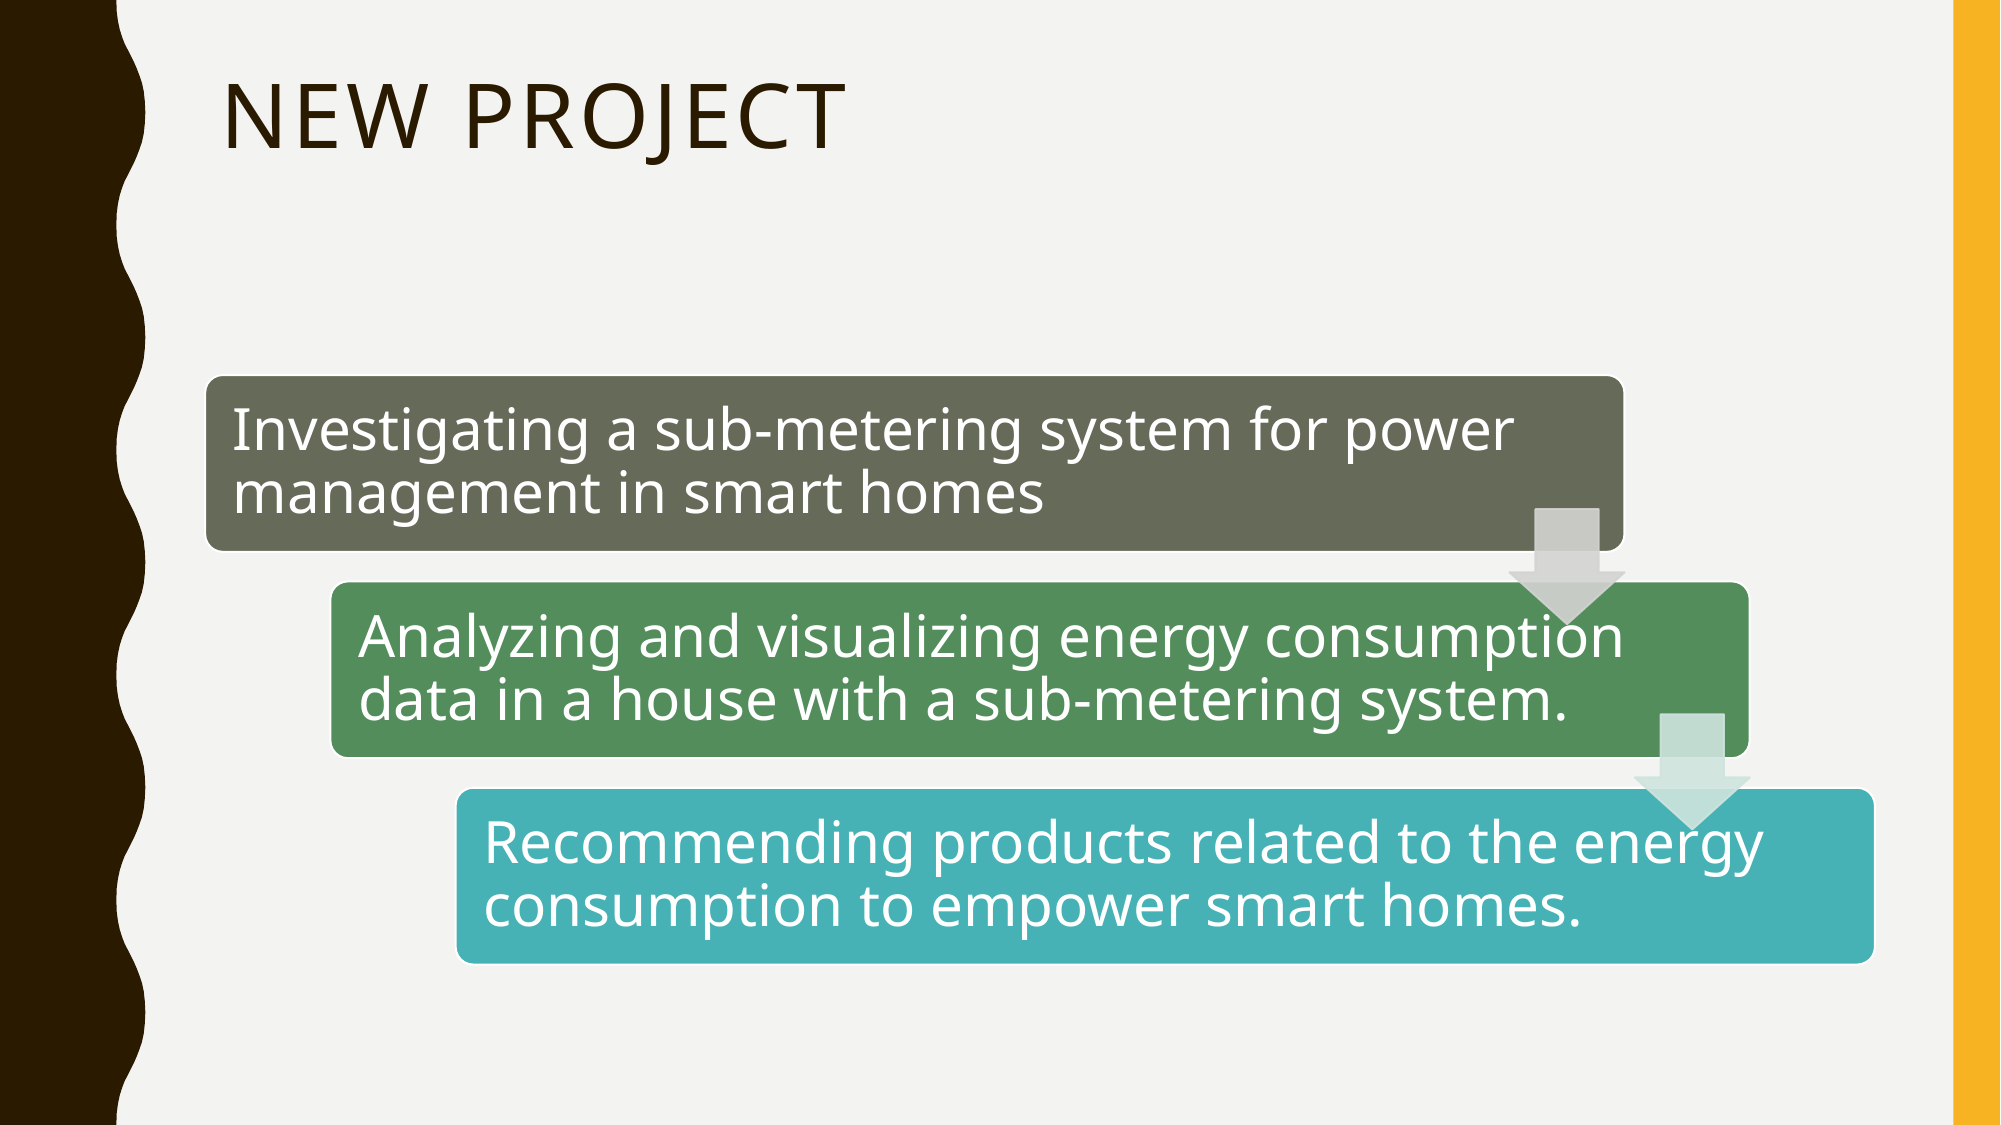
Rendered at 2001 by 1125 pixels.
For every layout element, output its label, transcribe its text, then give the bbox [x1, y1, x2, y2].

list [205, 374, 1875, 965]
title New project [205, 62, 1875, 308]
